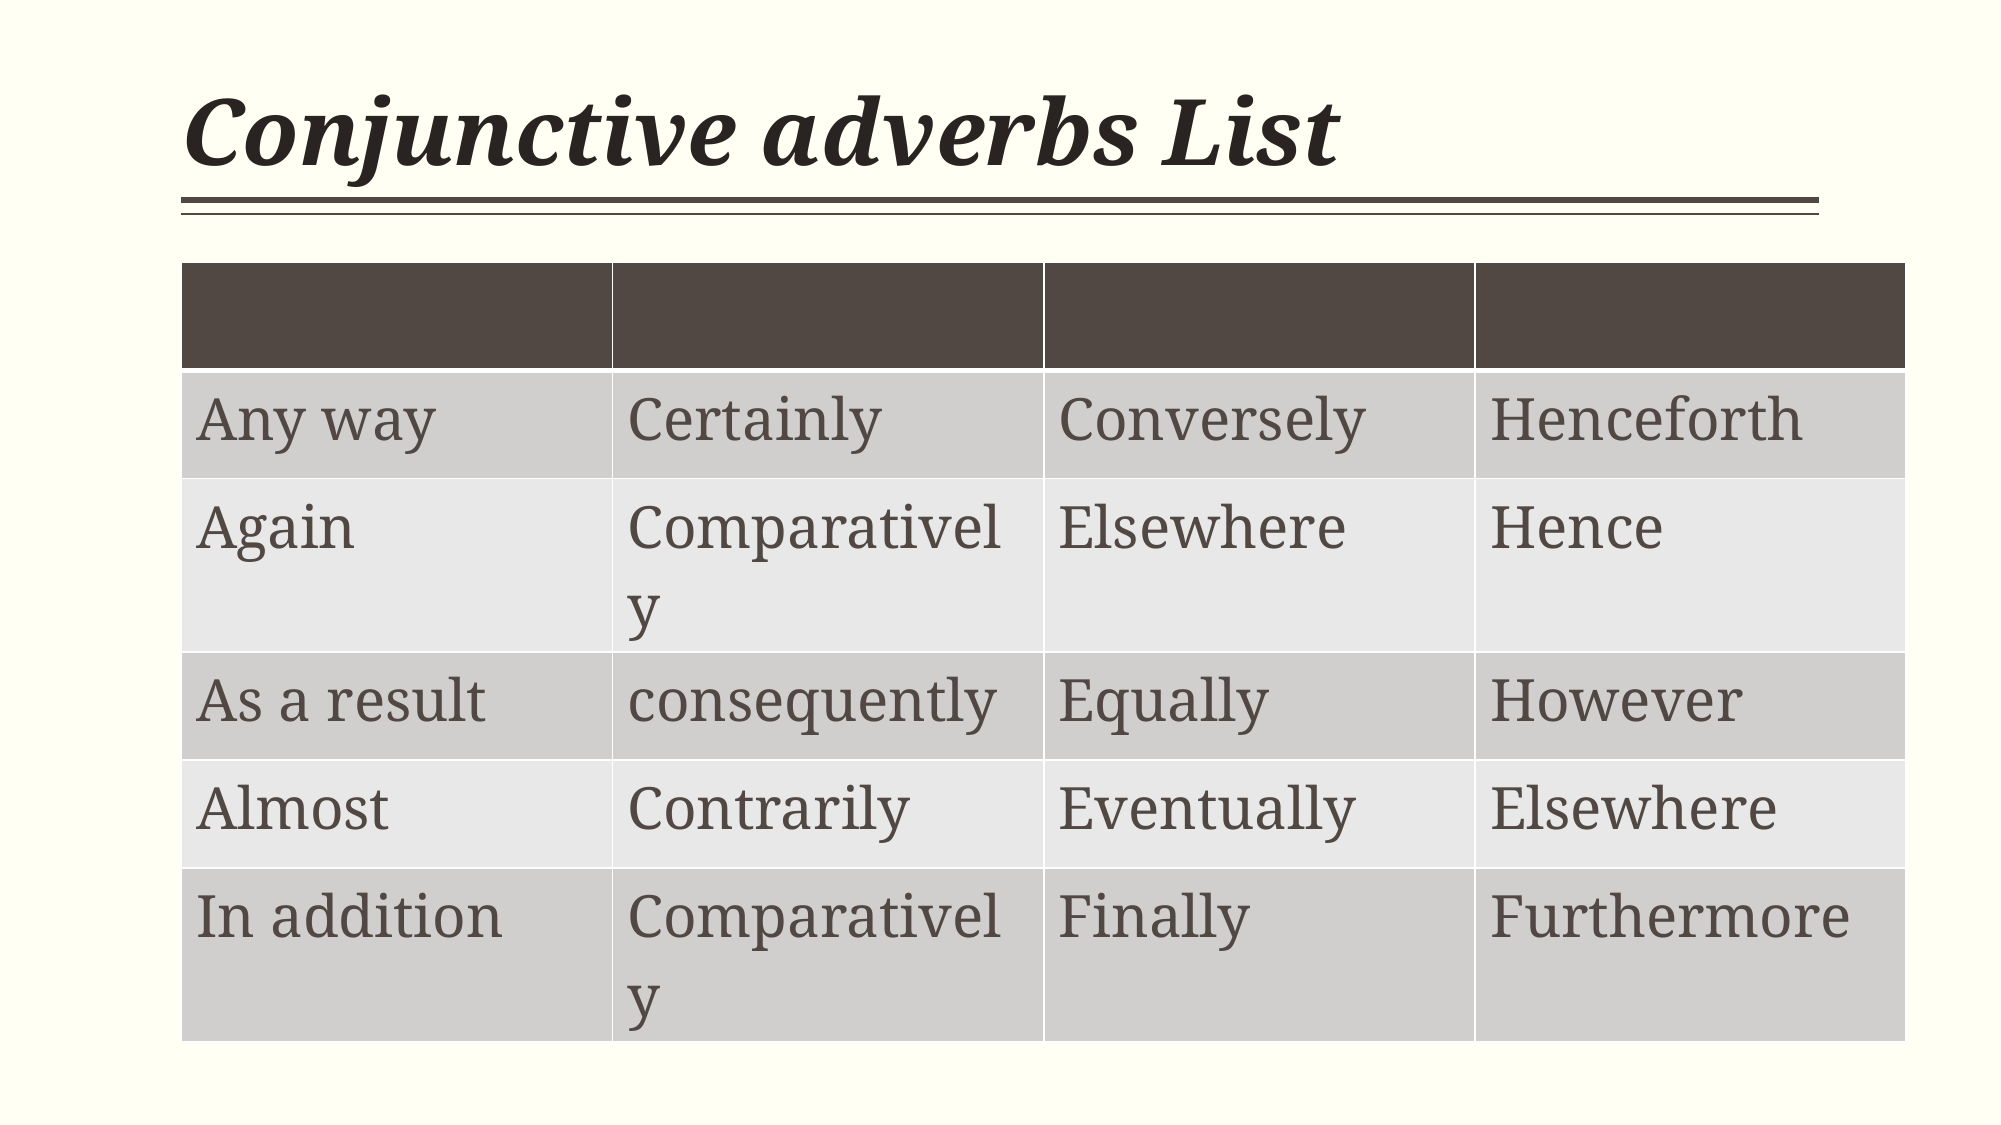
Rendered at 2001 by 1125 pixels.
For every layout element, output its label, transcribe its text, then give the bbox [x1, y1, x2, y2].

table_cell Furthermore [1476, 869, 1905, 1041]
table_cell Comparatively [613, 869, 1043, 1041]
table_header [182, 263, 612, 368]
table_header [613, 263, 1043, 368]
table_cell Contrarily [613, 761, 1043, 867]
table_cell Hence [1476, 479, 1905, 651]
table_cell Certainly [613, 373, 1043, 478]
table_cell Elsewhere [1045, 479, 1474, 651]
table_cell Conversely [1045, 373, 1474, 478]
table_cell Equally [1045, 653, 1474, 759]
table_cell Again [182, 479, 612, 651]
table_cell In addition [182, 869, 612, 1041]
table_header [1476, 263, 1905, 368]
table_cell However [1476, 653, 1905, 759]
title Conjunctive adverbs List [181, 12, 1819, 193]
table_cell Henceforth [1476, 373, 1905, 478]
table_cell Finally [1045, 869, 1474, 1041]
table_cell Any way [182, 373, 612, 478]
table_cell Eventually [1045, 761, 1474, 867]
table_cell consequently [613, 653, 1043, 759]
table_cell Comparatively [613, 479, 1043, 651]
table_header [1045, 263, 1474, 368]
table_cell Almost [182, 761, 612, 867]
table_cell Elsewhere [1476, 761, 1905, 867]
table_cell As a result [182, 653, 612, 759]
